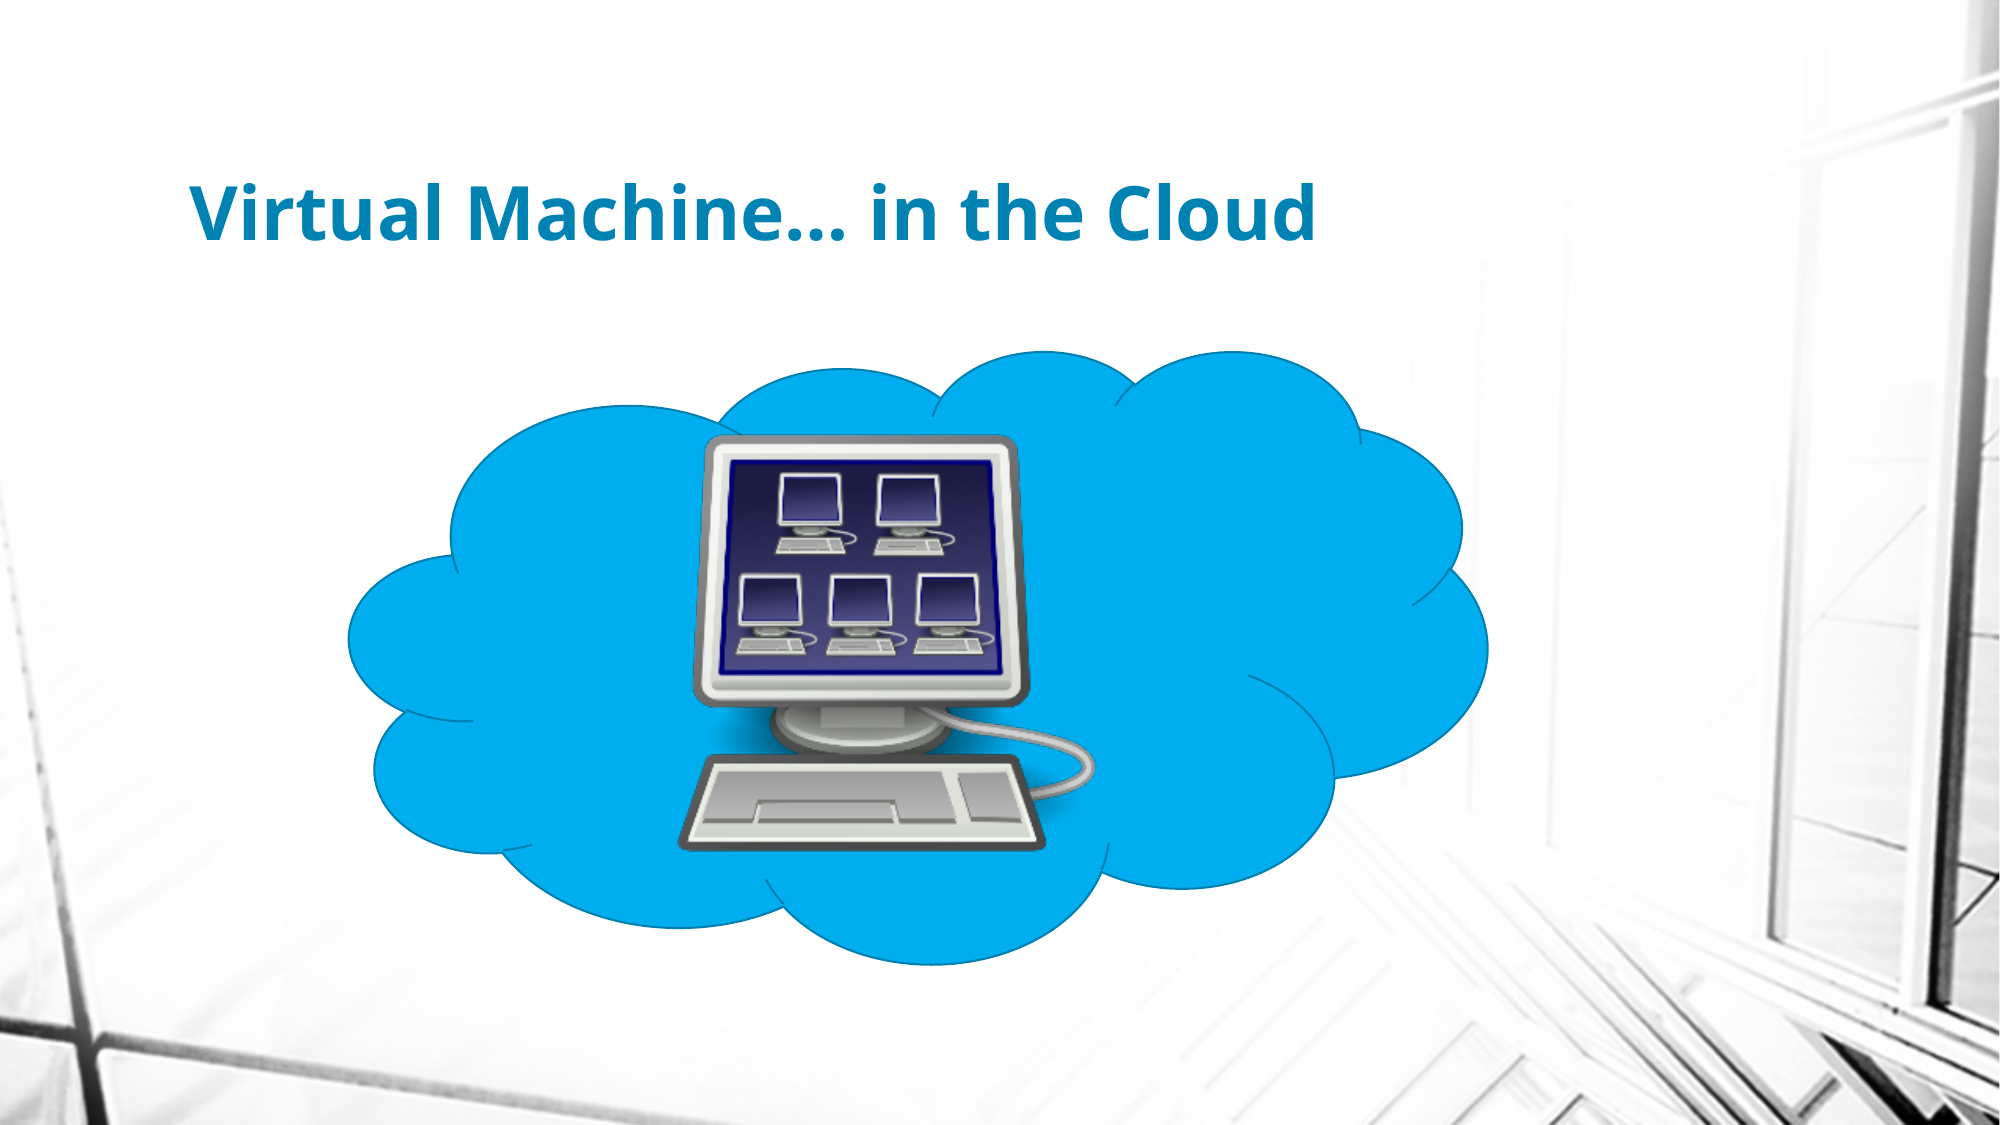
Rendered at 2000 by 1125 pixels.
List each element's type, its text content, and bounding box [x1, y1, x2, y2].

title Virtual Machine… in the Cloud [174, 87, 1600, 263]
text_box [347, 350, 1489, 966]
picture [0, 0, 2000, 1125]
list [670, 426, 1104, 861]
